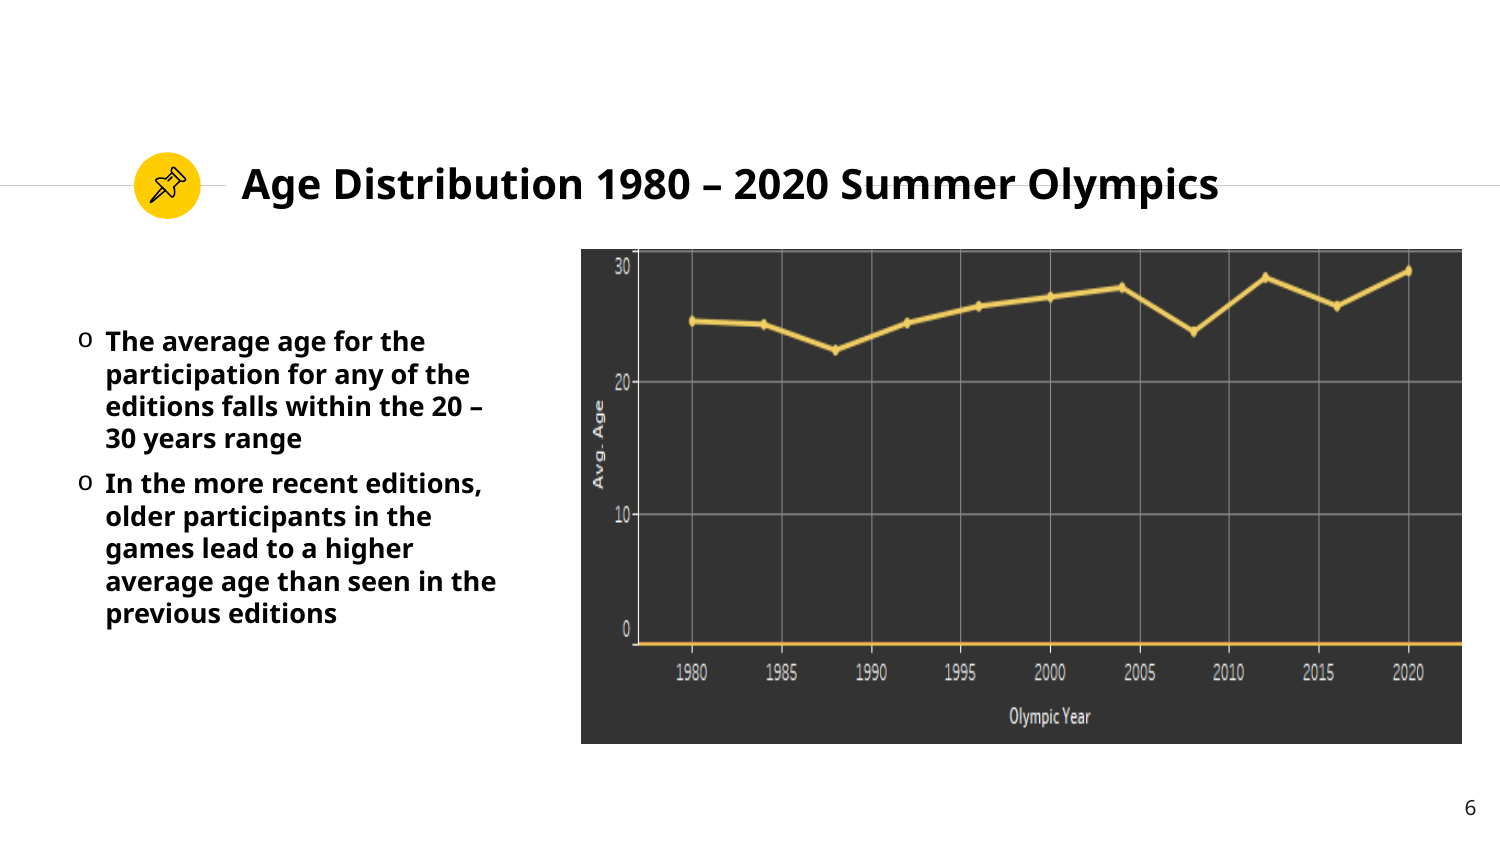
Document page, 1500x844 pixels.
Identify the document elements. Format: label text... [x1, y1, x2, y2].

picture [581, 249, 1462, 745]
slide_number 6 [1401, 779, 1492, 844]
text_box The average age for the participation for any of the editions falls within the 20 – 30 years range In the more recent editions, older participants in the games lead to a higher average age than seen in the previous editions [62, 309, 528, 774]
title Age Distribution 1980 – 2020 Summer Olympics [226, 146, 1402, 219]
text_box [150, 166, 186, 203]
